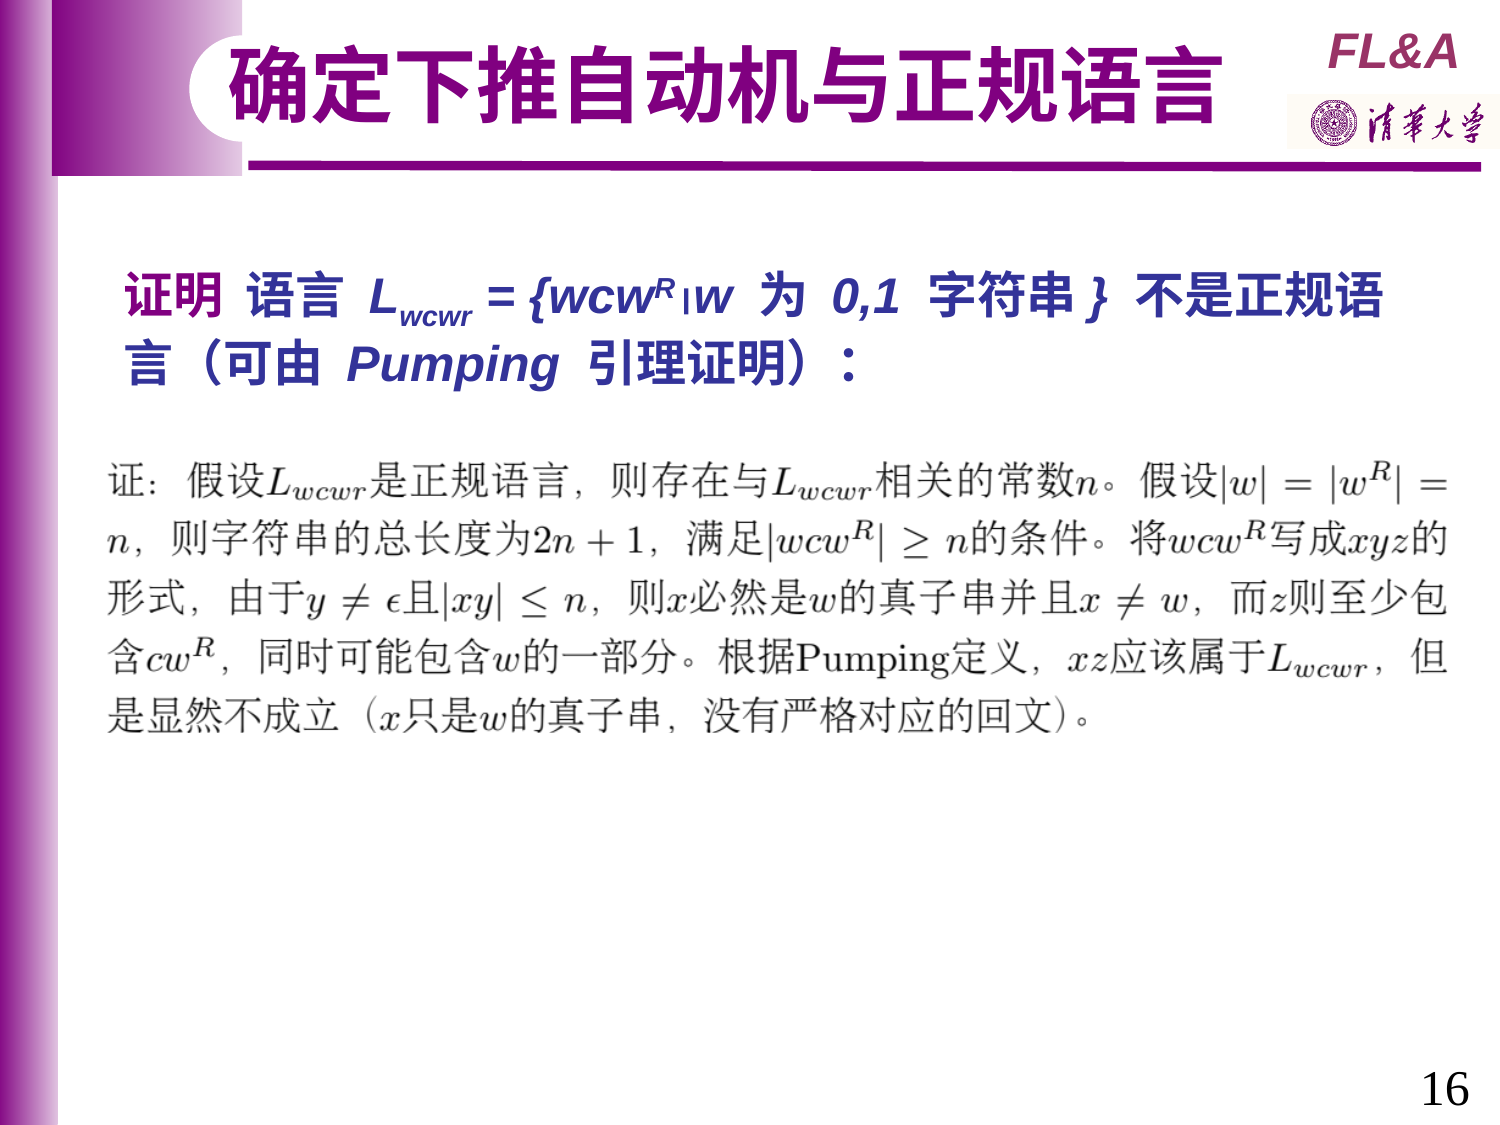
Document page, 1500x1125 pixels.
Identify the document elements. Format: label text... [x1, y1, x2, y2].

text_box 16 [1387, 1055, 1500, 1124]
text_box 证明 语言 Lwcwr = {wcwRw 为 0,1 字符串} 不是正规语言（可由 Pumping 引理证明）： [108, 256, 1446, 400]
picture [26, 459, 1500, 733]
picture [1287, 94, 1500, 149]
text_box 确定下推自动机与正规语言 [212, 37, 1250, 138]
